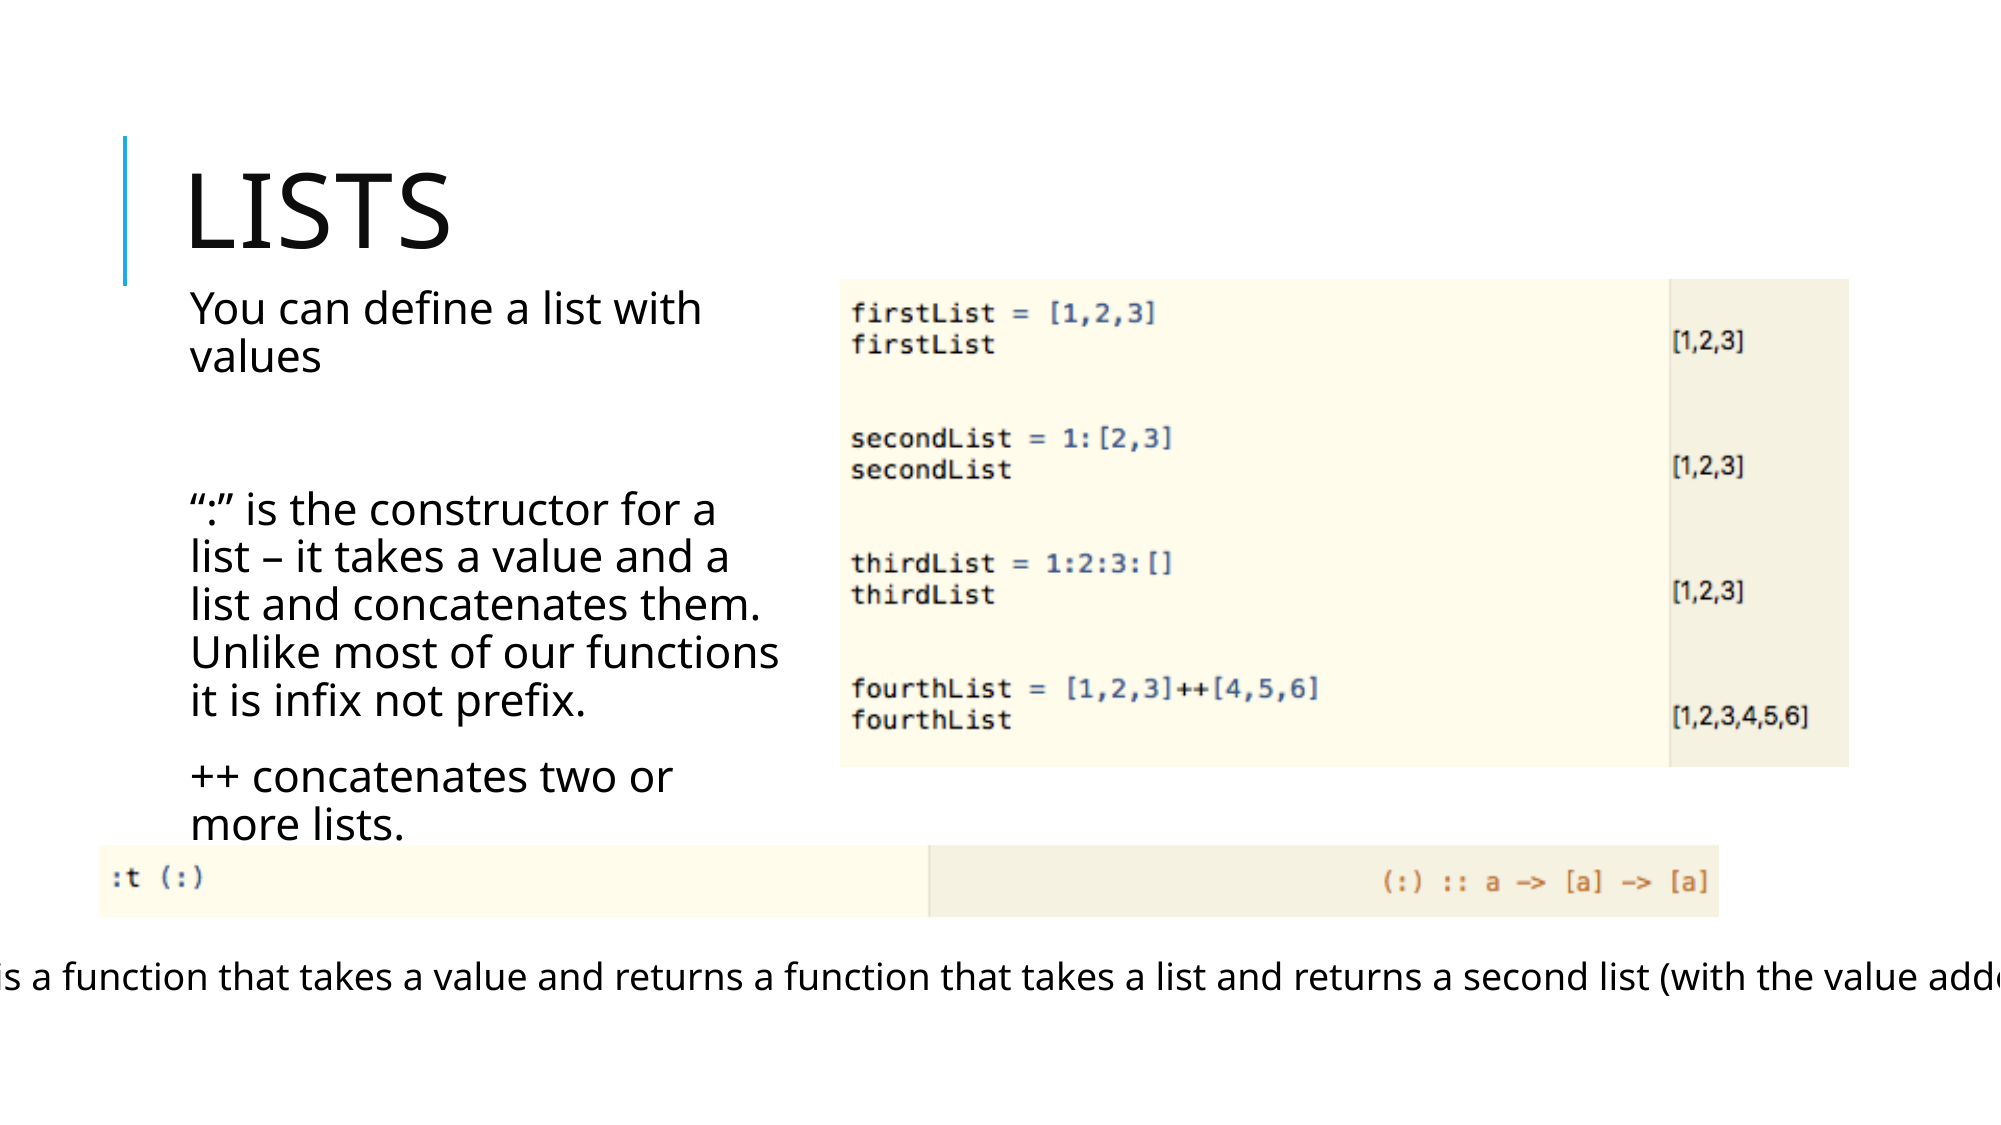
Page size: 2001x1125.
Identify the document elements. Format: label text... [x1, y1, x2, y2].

picture [99, 845, 1719, 917]
list You can define a list with values “:” is the constructor for a list – it takes a value and a list and concatenates them. Unlike most of our functions it is infix not prefix. ++ concatenates two or more lists. [168, 279, 796, 840]
picture [840, 279, 1849, 767]
title Lists [168, 96, 1763, 342]
text_box “:” is a function that takes a value and returns a function that takes a list and returns a second list (with the value added) [0, 945, 2000, 1006]
